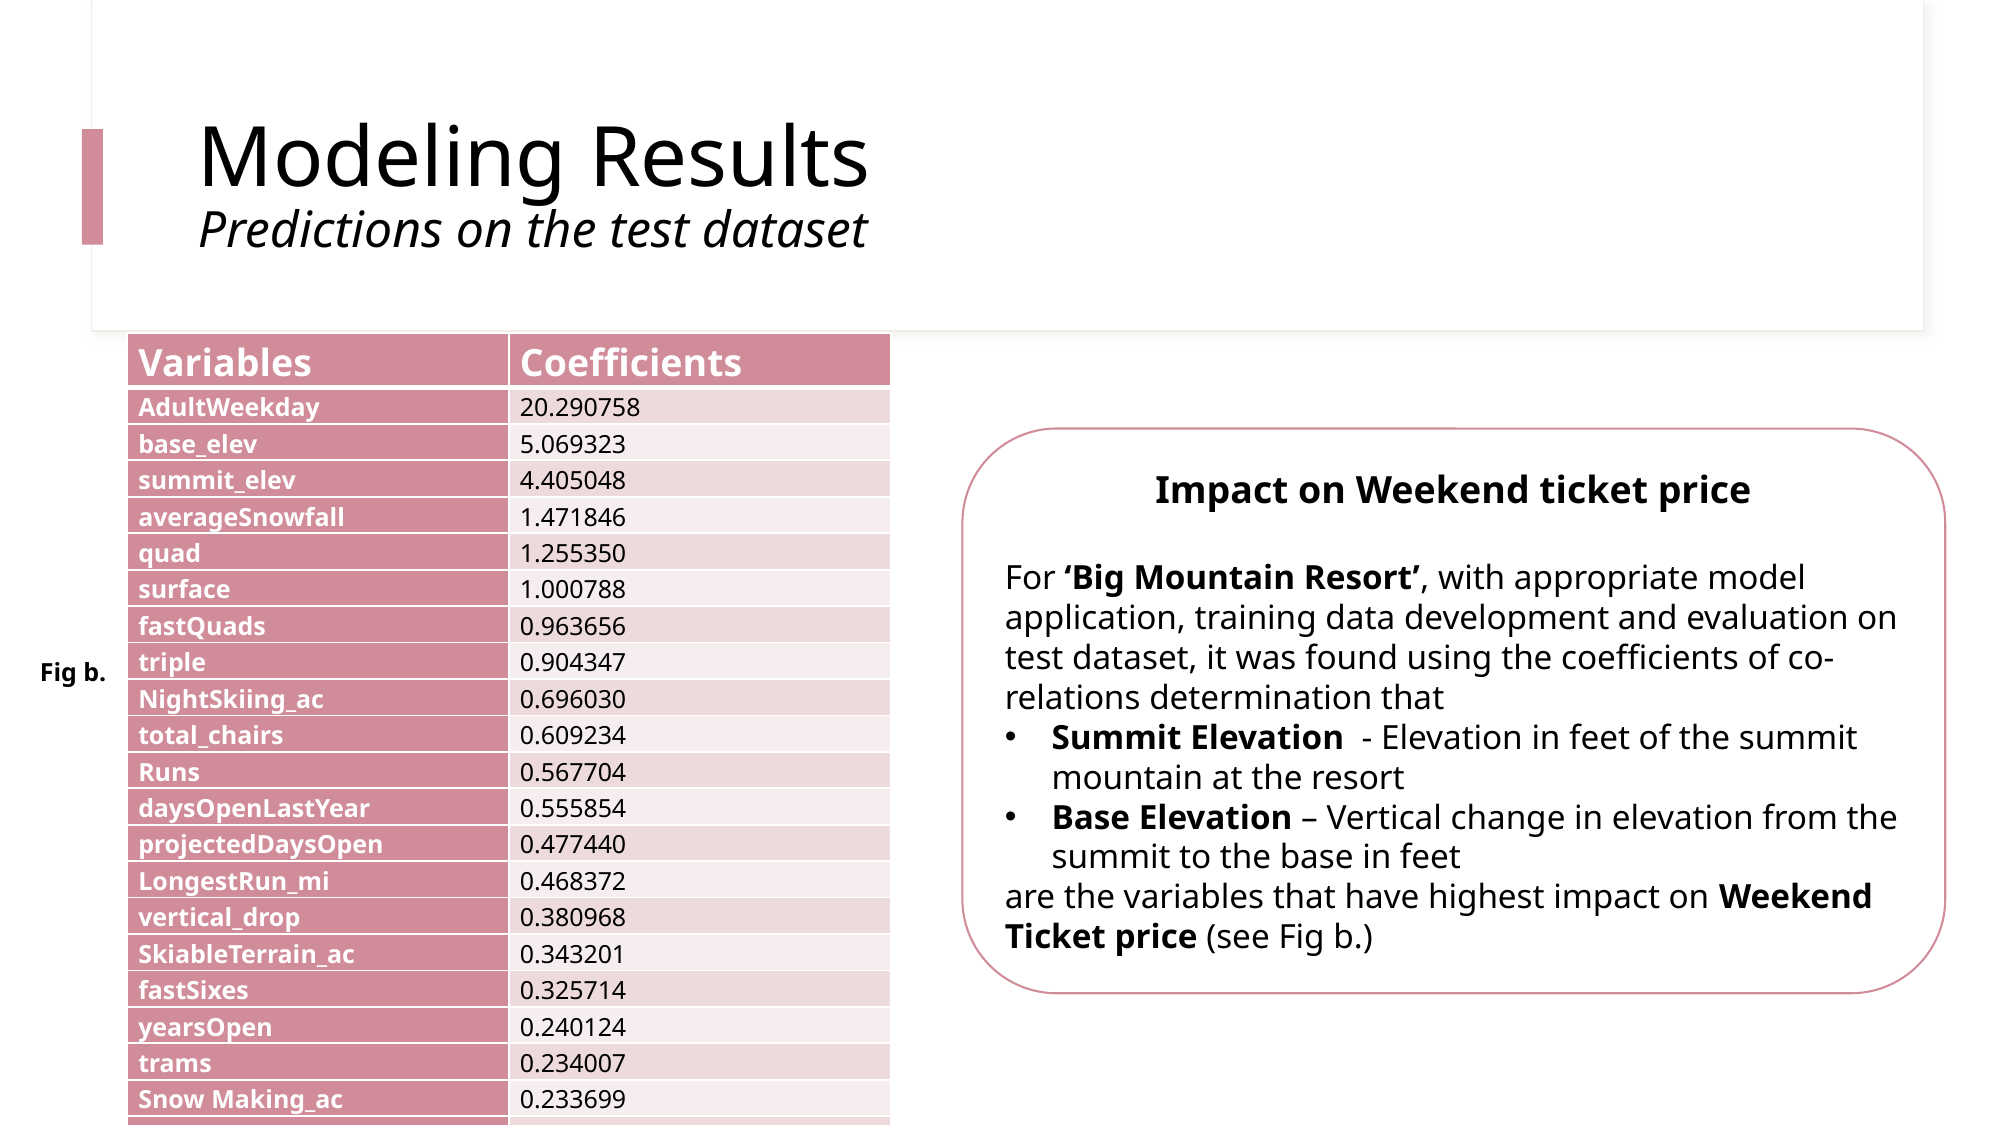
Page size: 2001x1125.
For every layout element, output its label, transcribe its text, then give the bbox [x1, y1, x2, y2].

table_cell NightSkiing_ac [128, 680, 508, 715]
table_cell projectedDaysOpen [128, 826, 508, 860]
table_cell 4.405048 [510, 461, 890, 496]
table_cell 0.233699 [510, 1081, 890, 1115]
table_cell 0.468372 [510, 862, 890, 897]
table_cell SkiableTerrain_ac [128, 935, 508, 970]
table_cell AdultWeekday [128, 390, 508, 423]
table_cell 0.343201 [510, 935, 890, 970]
table_cell vertical_drop [128, 898, 508, 933]
table_cell 0.325714 [510, 971, 890, 1006]
table_cell 0.555854 [510, 789, 890, 824]
title Modeling Results Predictions on the test dataset [183, 90, 1851, 284]
table_cell 5.069323 [510, 425, 890, 459]
table_cell trams [128, 1044, 508, 1079]
table_cell 0.963656 [510, 607, 890, 642]
table_cell LongestRun_mi [128, 862, 508, 897]
table_cell total_chairs [128, 716, 508, 751]
table_header Coefficients [510, 334, 890, 385]
table_cell fastSixes [128, 971, 508, 1006]
table_cell 0.234007 [510, 1044, 890, 1079]
text_box Fig b. [24, 648, 241, 694]
table_cell 0.477440 [510, 826, 890, 860]
table_cell base_elev [128, 425, 508, 459]
table_cell daysOpenLastYear [128, 789, 508, 824]
table_cell 0.380968 [510, 898, 890, 933]
table_cell 0.240124 [510, 1008, 890, 1042]
table_cell 1.000788 [510, 571, 890, 605]
table_cell summit_elev [128, 461, 508, 496]
text_box Impact on Weekend ticket price For ‘Big Mountain Resort’, with appropriate model application, training data development and evaluation on test dataset, it was found using the coefficients of co-relations determination that Summit Elevation - Elevation in feet of the summit mountain at the resort Base Elevation – Vertical change in elevation from the summit to the base in feet are the variables that have highest impact on Weekend Ticket price (see Fig b.) [961, 427, 1947, 995]
table_cell Runs [128, 753, 508, 787]
table_cell 1.255350 [510, 534, 890, 569]
table_cell yearsOpen [128, 1008, 508, 1042]
table_cell quad [128, 534, 508, 569]
table_cell fastQuads [128, 607, 508, 642]
table_cell 0.904347 [510, 643, 890, 678]
table_header Variables [128, 334, 508, 385]
table_cell 1.471846 [510, 498, 890, 532]
table_cell 0.696030 [510, 680, 890, 715]
table_cell 0.156957 [510, 1117, 890, 1125]
table_cell 0.609234 [510, 716, 890, 751]
table_cell triple [128, 643, 508, 678]
table_cell surface [128, 571, 508, 605]
table_cell double [128, 1117, 508, 1125]
table_cell 20.290758 [510, 390, 890, 423]
table_cell averageSnowfall [128, 498, 508, 532]
table_cell 0.567704 [510, 753, 890, 787]
table_cell Snow Making_ac [128, 1081, 508, 1115]
